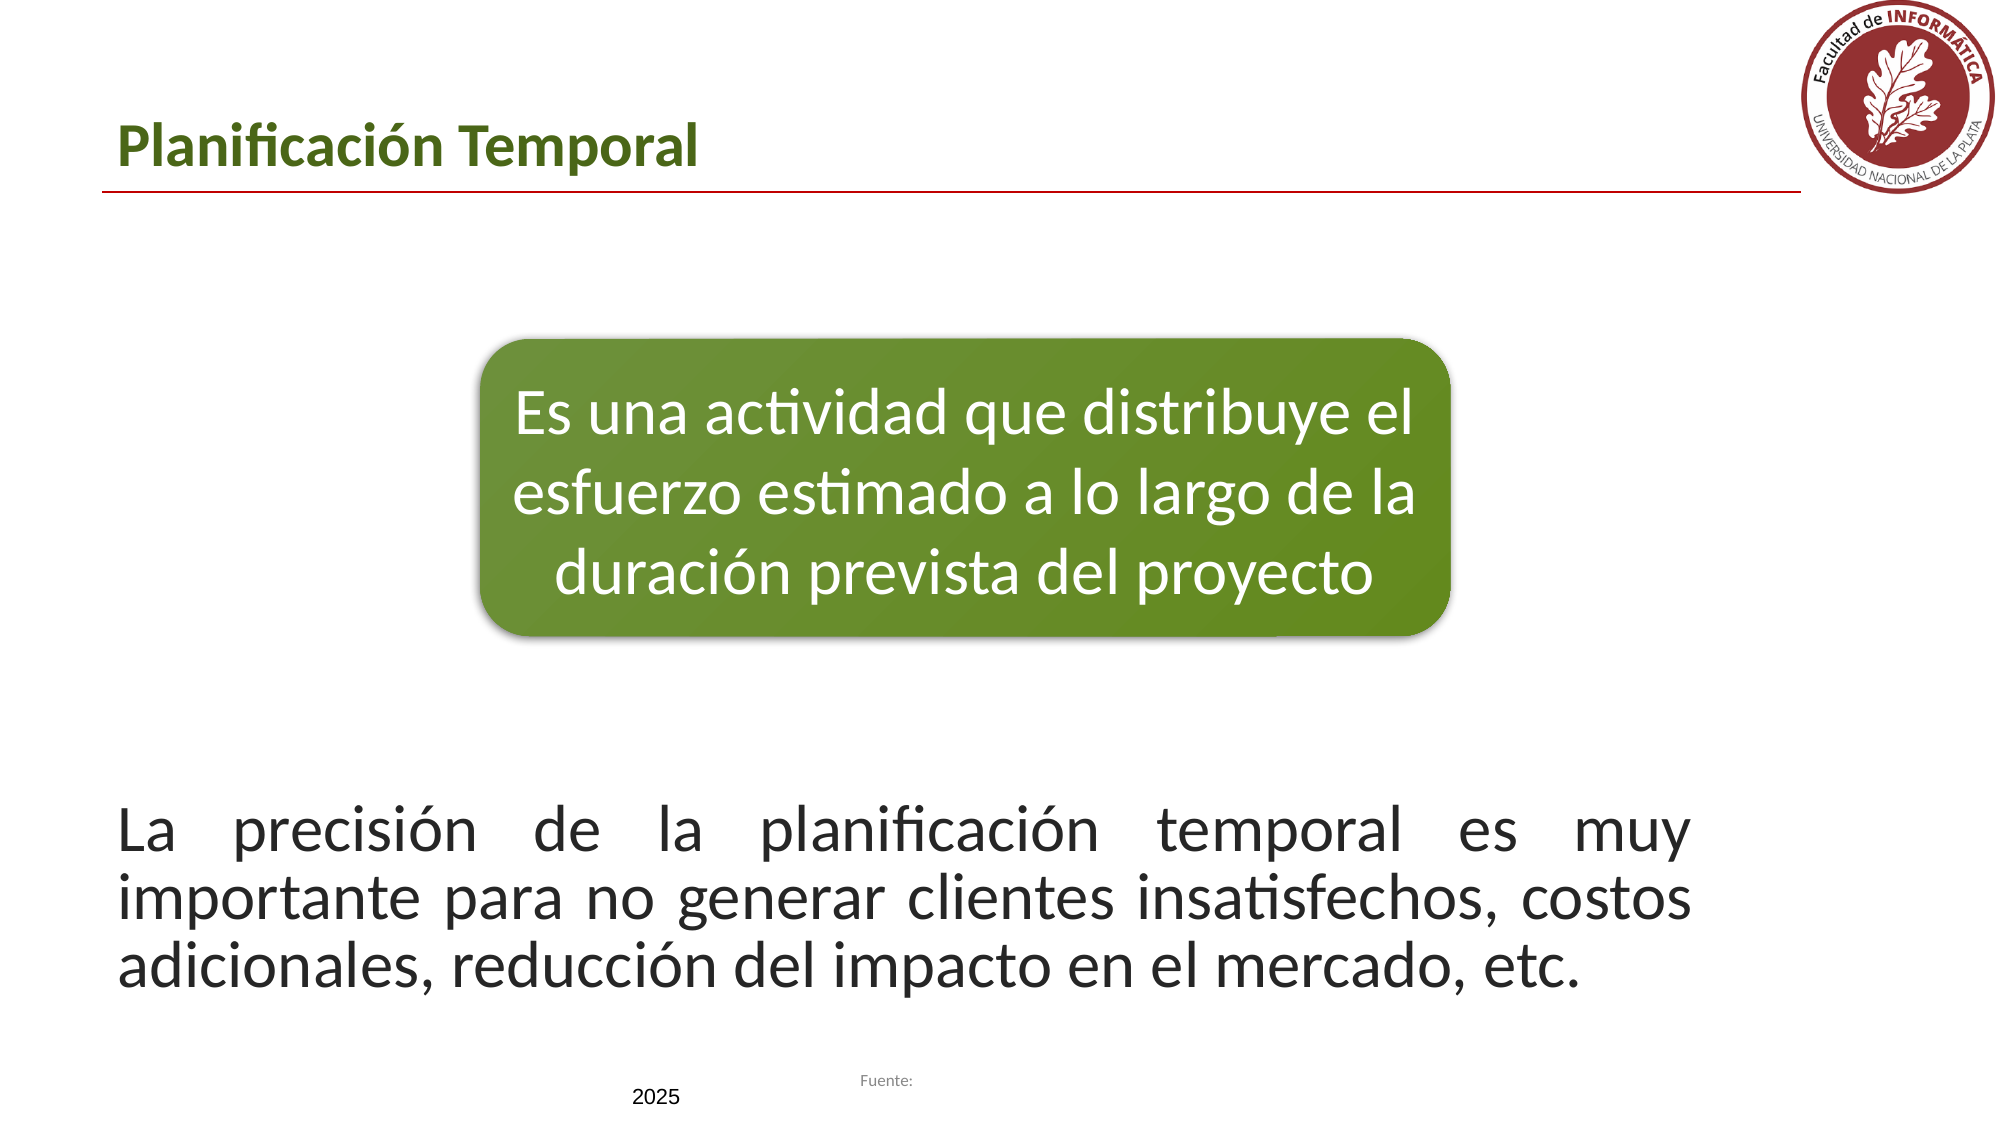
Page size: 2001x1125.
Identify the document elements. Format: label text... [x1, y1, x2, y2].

text_box Es una actividad que distribuye el esfuerzo estimado a lo largo de la duración prevista del proyecto [480, 338, 1451, 637]
list La precisión de la planificación temporal es muy importante para no generar clientes insatisfechos, costos adicionales, reducción del impacto en el mercado, etc. [102, 312, 1709, 1047]
picture [1801, 0, 2000, 195]
title Planificación Temporal [102, 54, 1790, 240]
